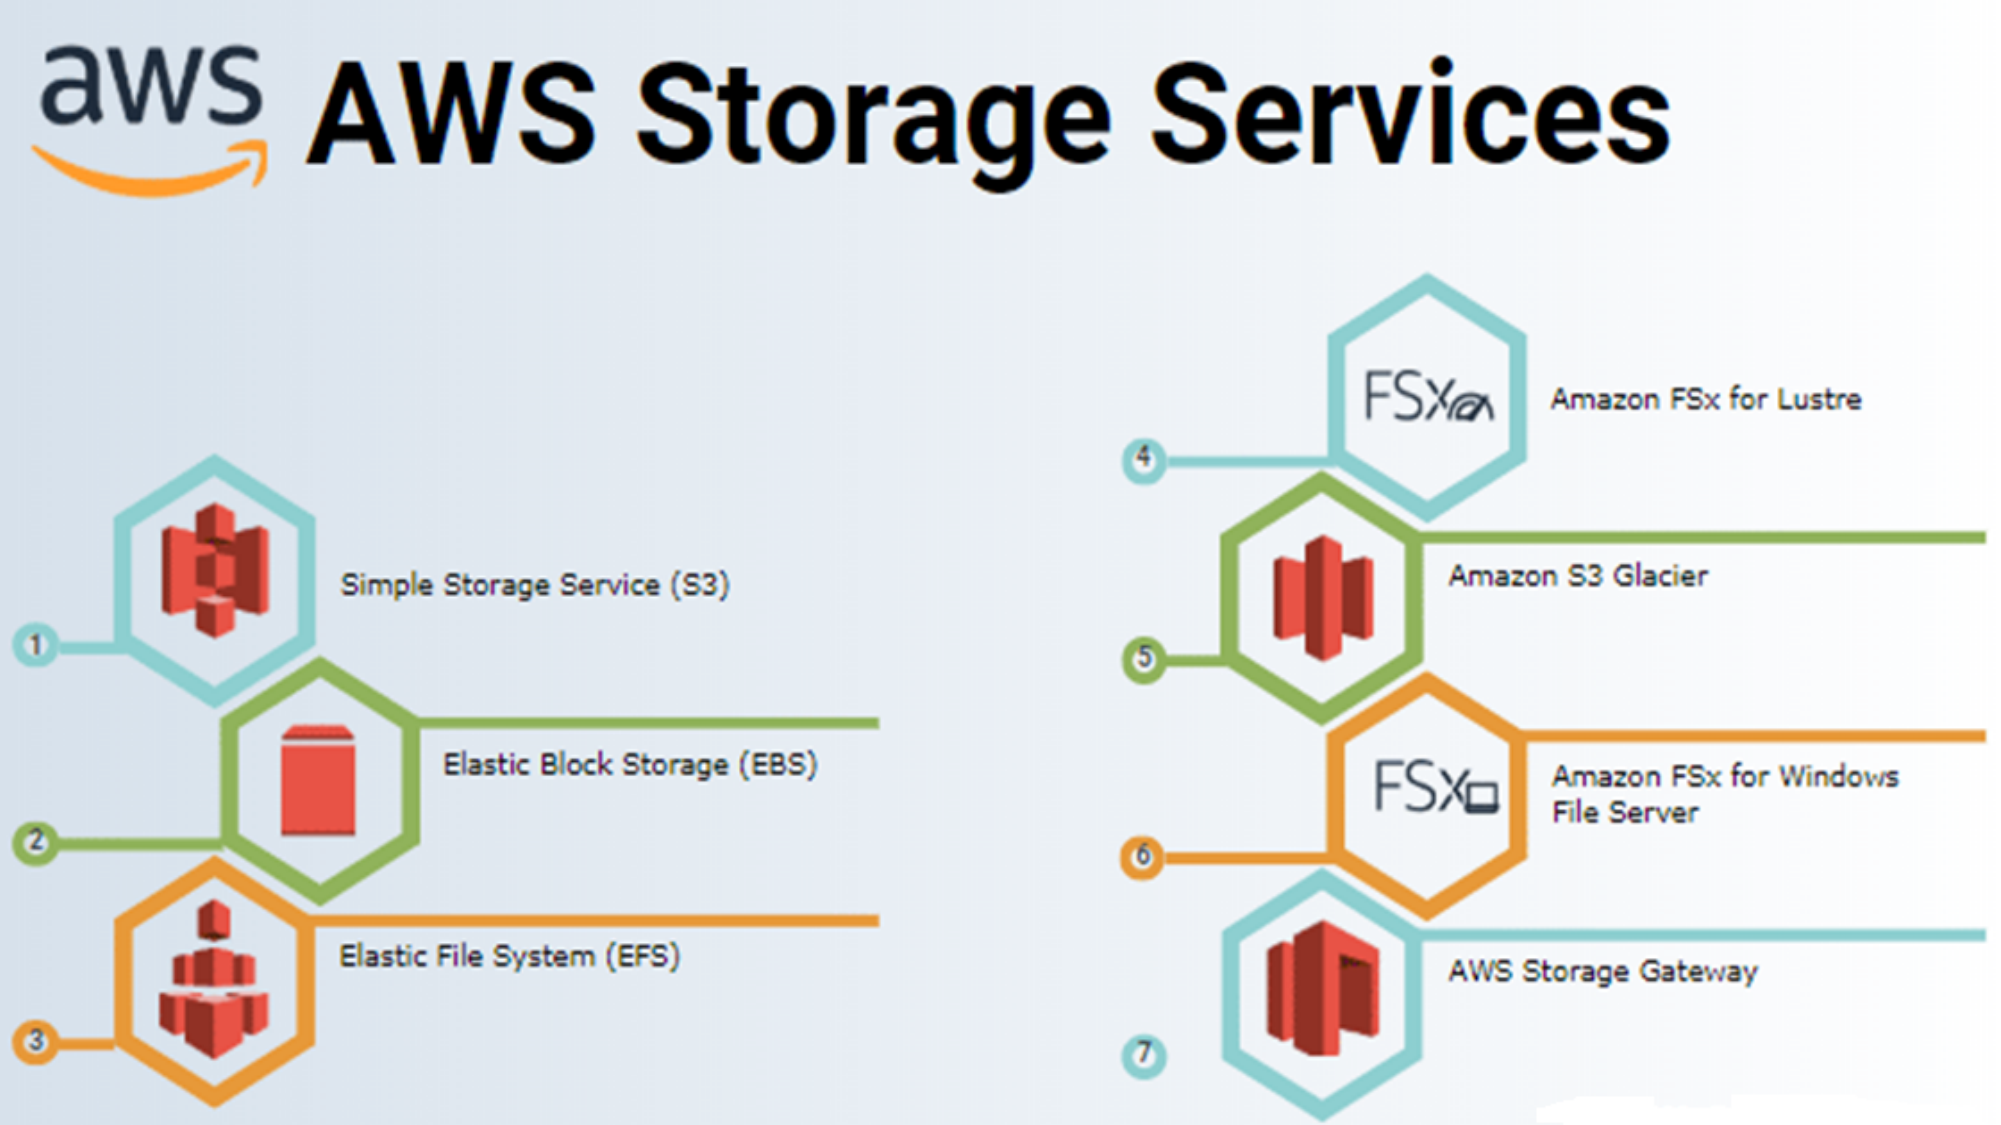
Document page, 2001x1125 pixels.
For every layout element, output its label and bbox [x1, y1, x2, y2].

text_box [0, 0, 1996, 1125]
